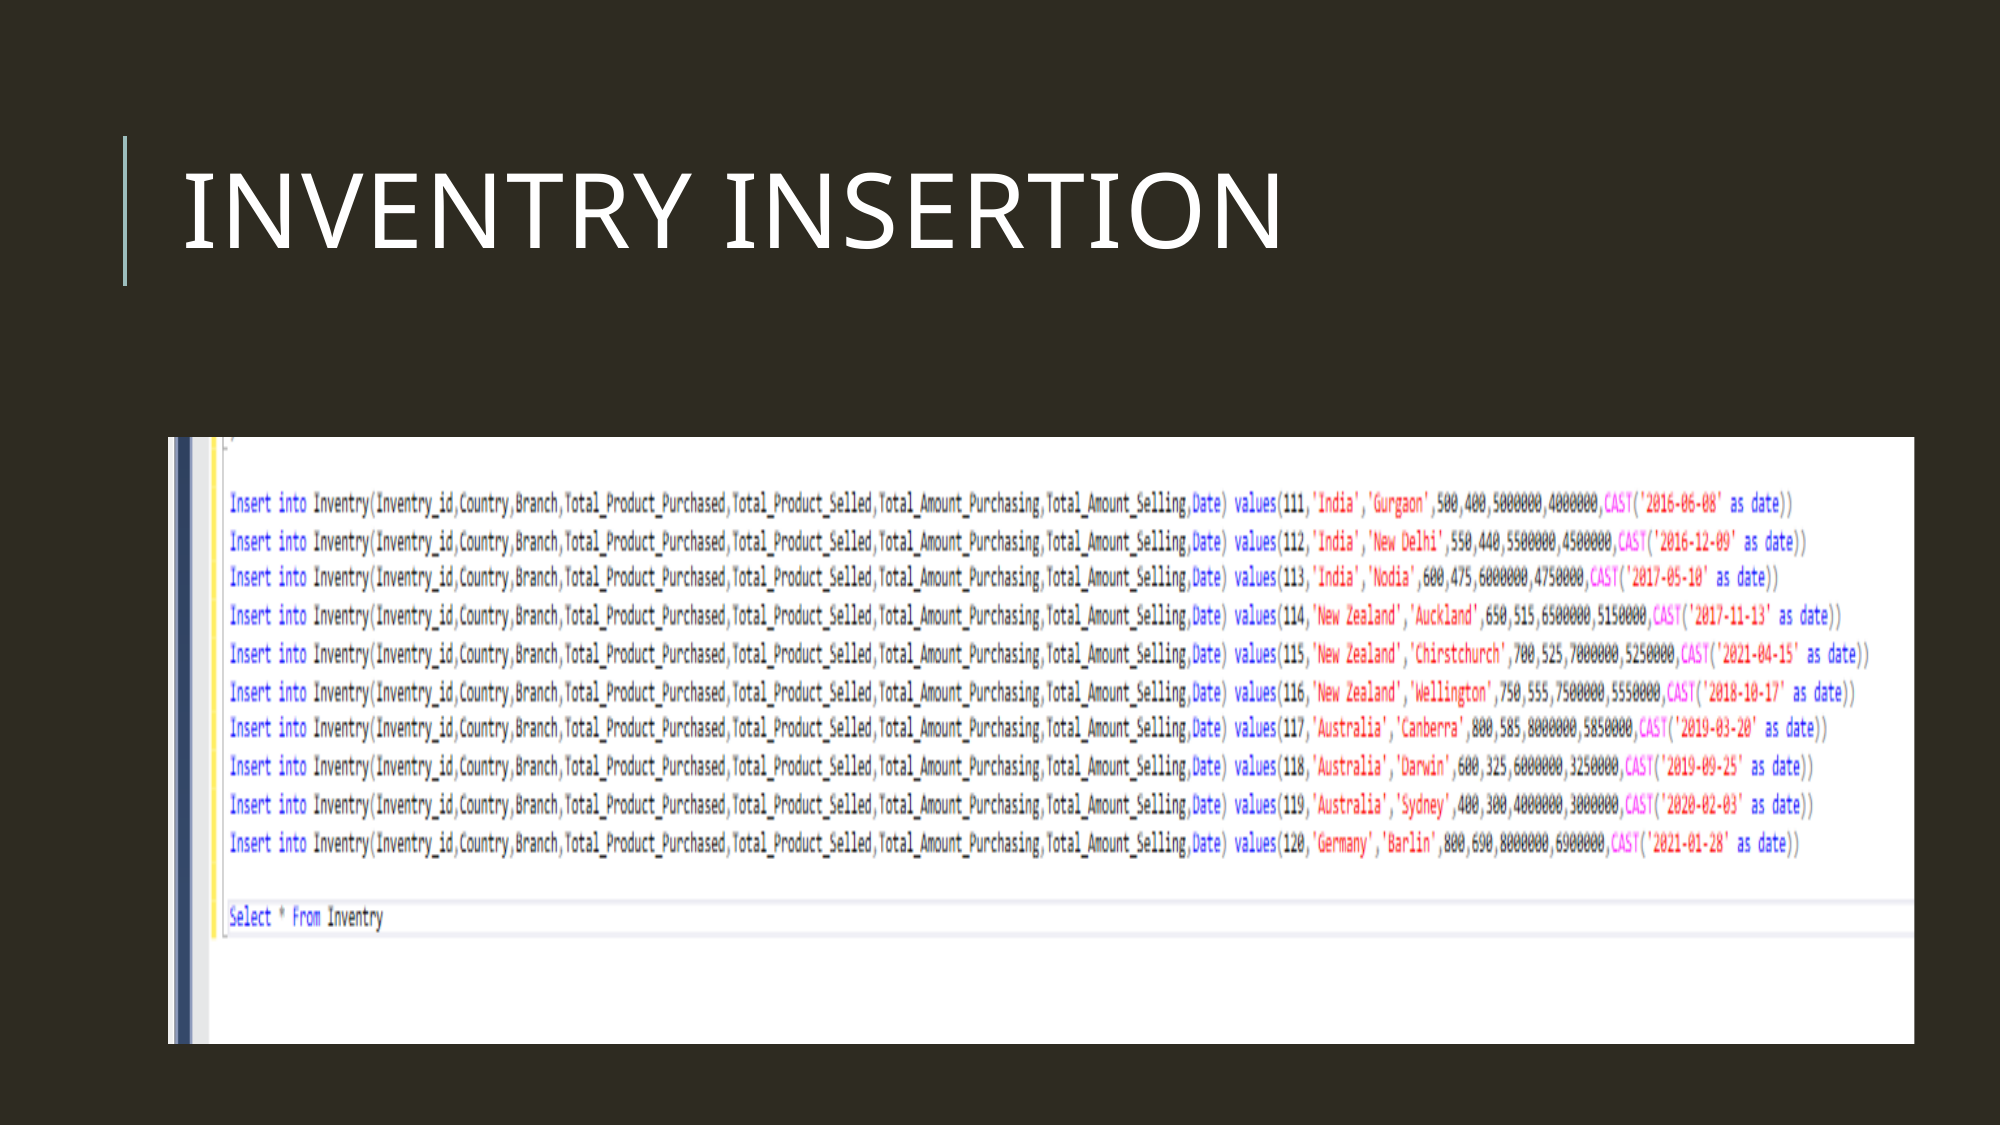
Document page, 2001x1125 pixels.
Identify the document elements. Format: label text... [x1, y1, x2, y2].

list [167, 437, 1915, 1045]
title INVENTRY INSERTION [168, 96, 1763, 342]
